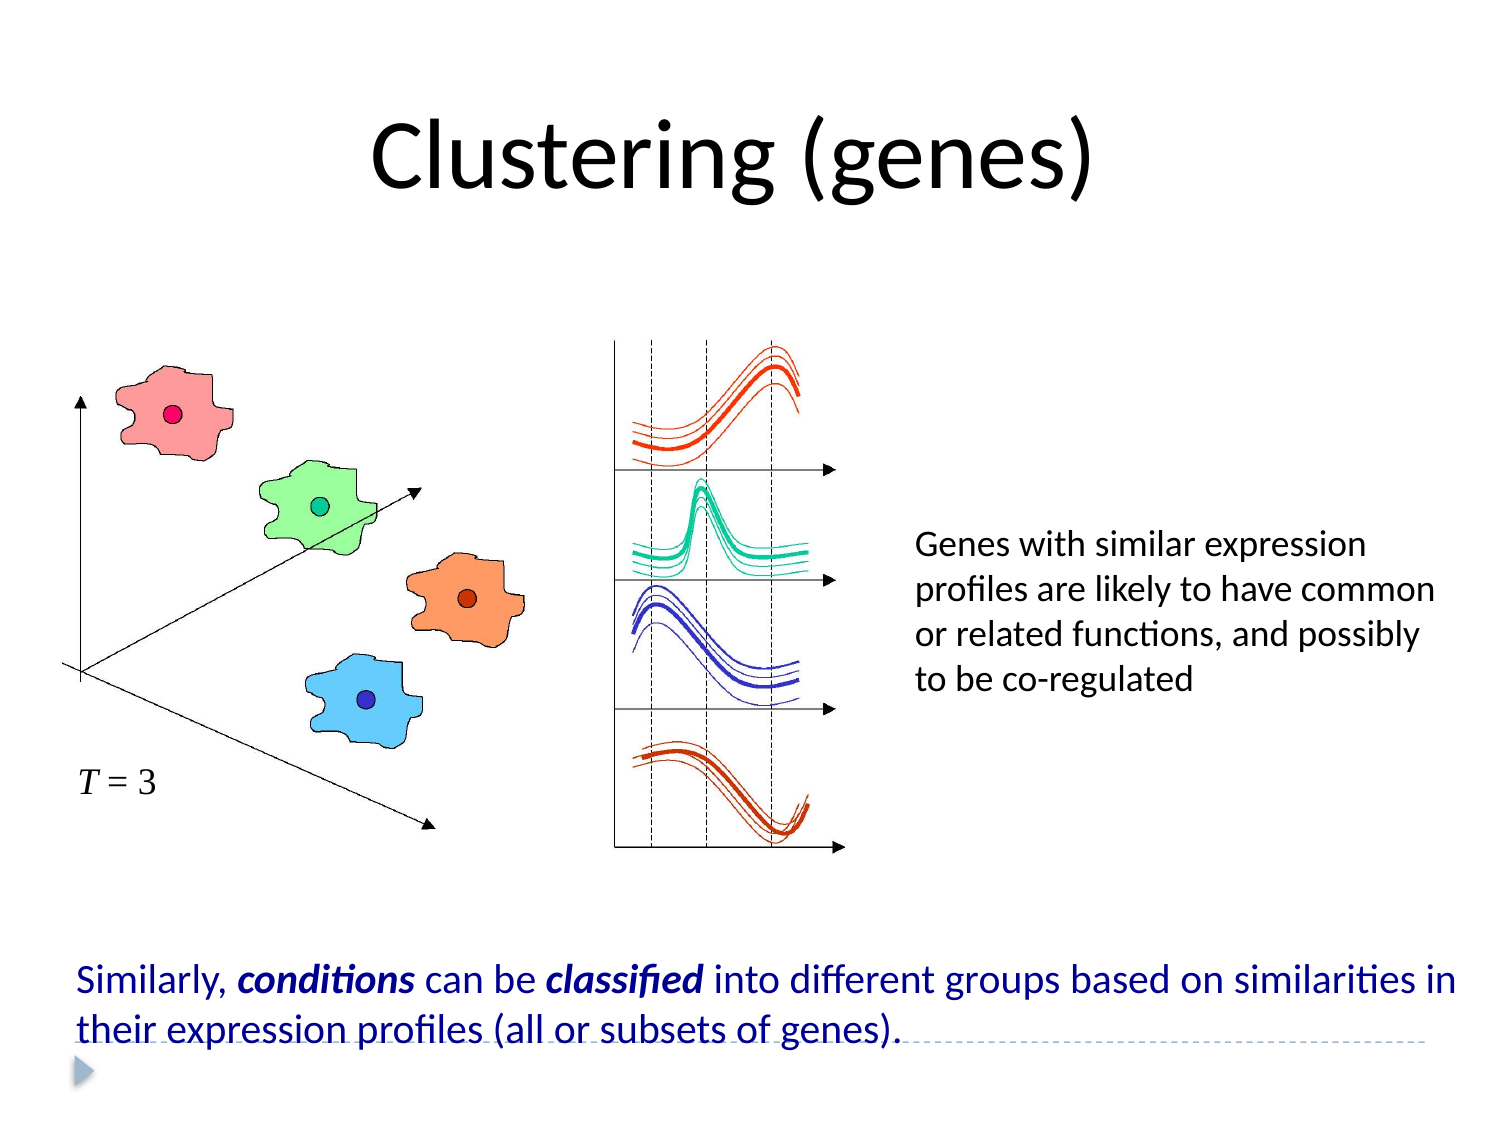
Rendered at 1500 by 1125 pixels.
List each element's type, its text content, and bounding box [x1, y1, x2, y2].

text_box Clustering (genes) [37, 80, 1475, 216]
picture [24, 266, 913, 900]
text_box Similarly, conditions can be classified into different groups based on similarities in their expression profiles (all or subsets of genes). [61, 944, 1500, 1060]
text_box Genes with similar expression profiles are likely to have common or related functions, and possibly to be co-regulated [918, 511, 1475, 707]
